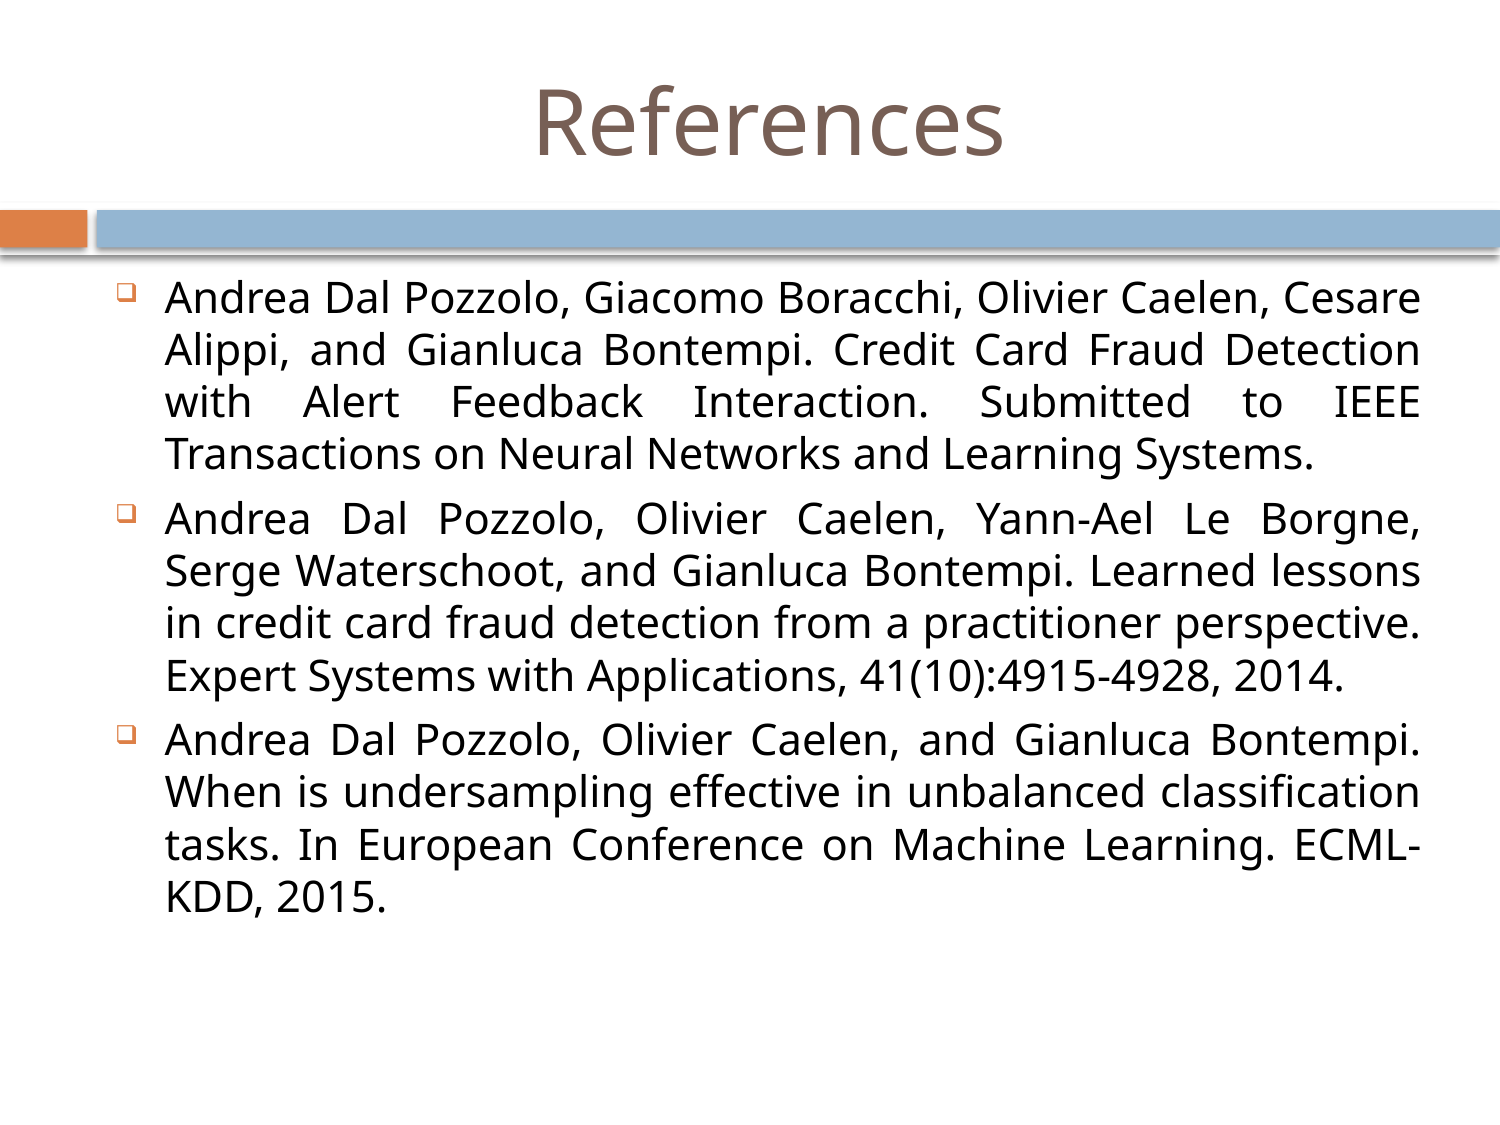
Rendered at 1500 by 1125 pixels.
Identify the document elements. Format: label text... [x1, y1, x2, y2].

list Andrea Dal Pozzolo, Giacomo Boracchi, Olivier Caelen, Cesare Alippi, and Gianluca Bontempi. Credit Card Fraud Detection with Alert Feedback Interaction. Submitted to IEEE Transactions on Neural Networks and Learning Systems. Andrea Dal Pozzolo, Olivier Caelen, Yann-Ael Le Borgne, Serge Waterschoot, and Gianluca Bontempi. Learned lessons in credit card fraud detection from a practitioner perspective. Expert Systems with Applications, 41(10):4915-4928, 2014. Andrea Dal Pozzolo, Olivier Caelen, and Gianluca Bontempi. When is undersampling effective in unbalanced classification tasks. In European Conference on Machine Learning. ECML-KDD, 2015. [100, 262, 1438, 1075]
title References [100, 37, 1438, 200]
